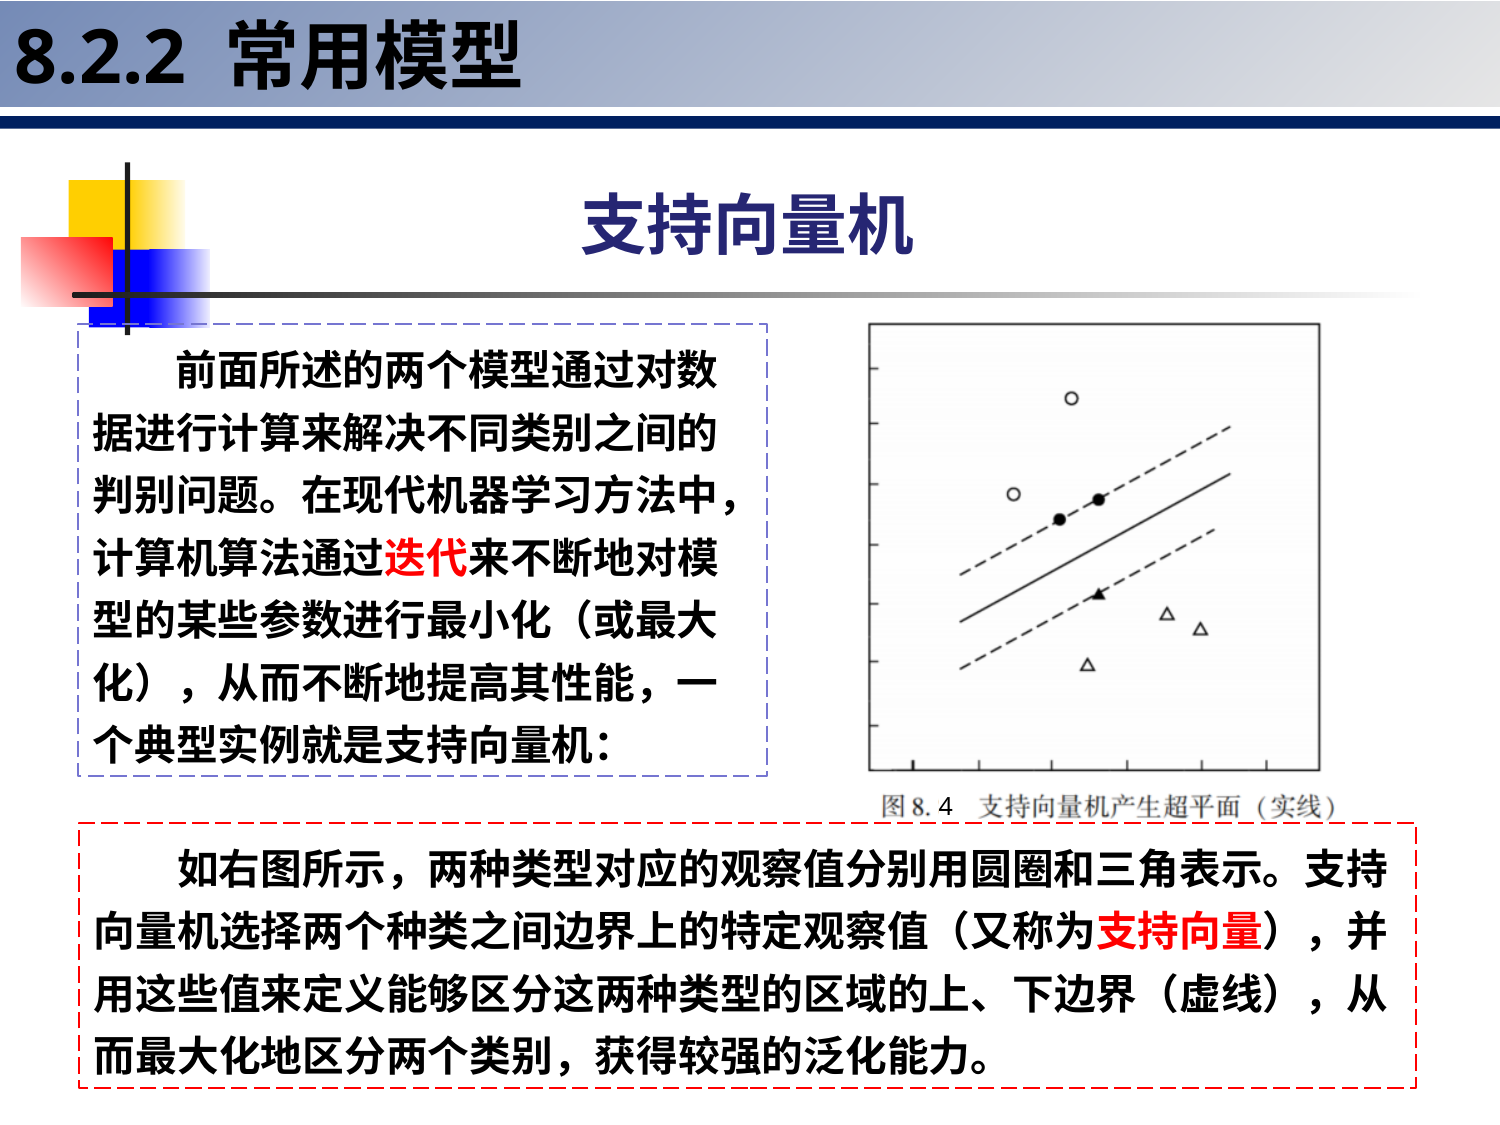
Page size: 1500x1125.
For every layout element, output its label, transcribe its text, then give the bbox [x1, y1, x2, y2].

text_box 如右图所示，两种类型对应的观察值分别用圆圈和三角表示。支持向量机选择两个种类之间边界上的特定观察值（又称为支持向量），并用这些值来定义能够区分这两种类型的区域的上、下边界（虚线），从而最大化地区分两个类别，获得较强的泛化能力。 [79, 822, 1416, 1088]
text_box 前面所述的两个模型通过对数据进行计算来解决不同类别之间的判别问题。在现代机器学习方法中，计算机算法通过迭代来不断地对模型的某些参数进行最小化（或最大化），从而不断地提高其性能，一个典型实例就是支持向量机： [77, 324, 767, 777]
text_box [0, 1, 1500, 123]
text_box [808, 304, 1368, 844]
text_box 支持向量机 [565, 175, 935, 271]
